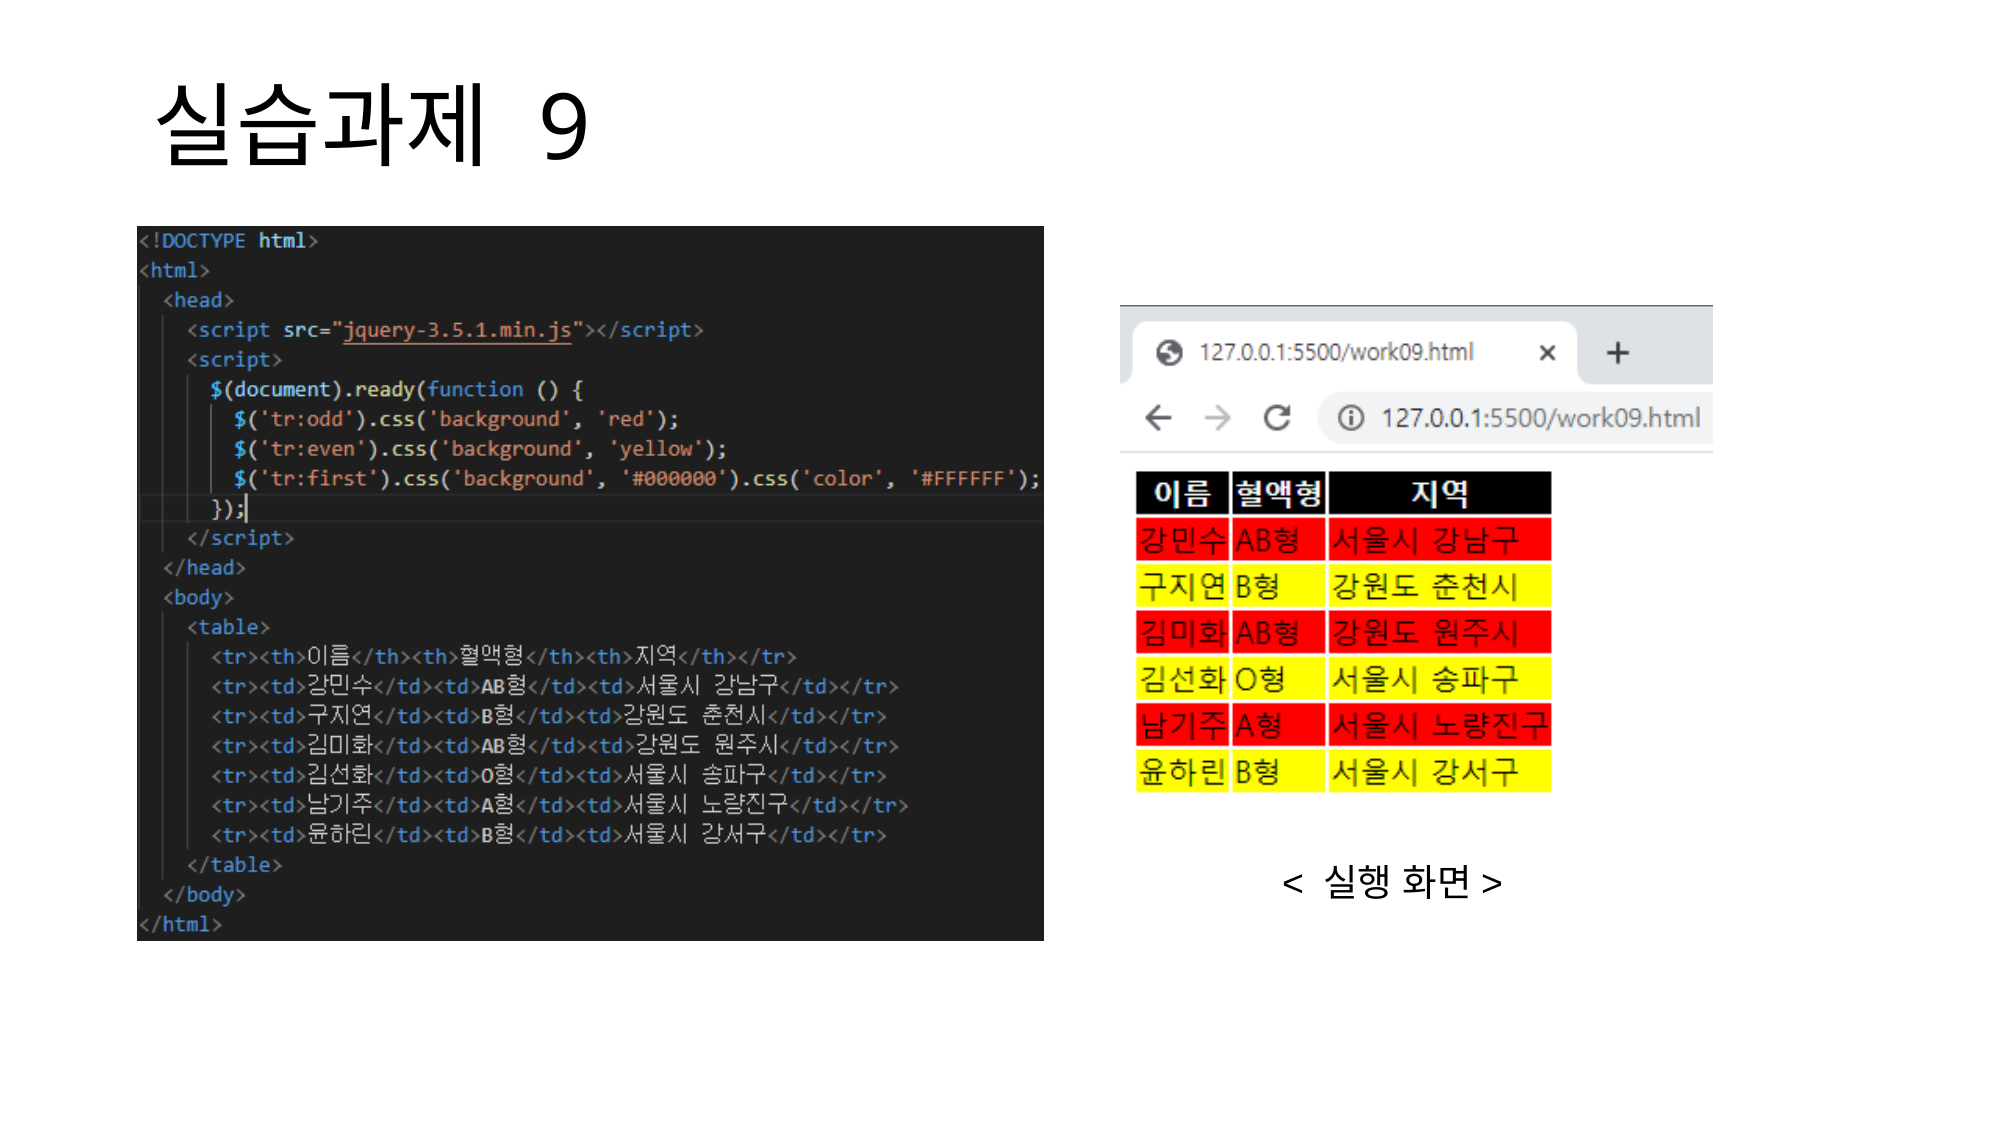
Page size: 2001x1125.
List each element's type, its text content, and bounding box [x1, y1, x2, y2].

text_box < 실행 화면> [1267, 851, 1519, 912]
title 실습과제 9 [137, 60, 1863, 200]
picture [137, 226, 1044, 941]
picture [1120, 305, 1713, 826]
